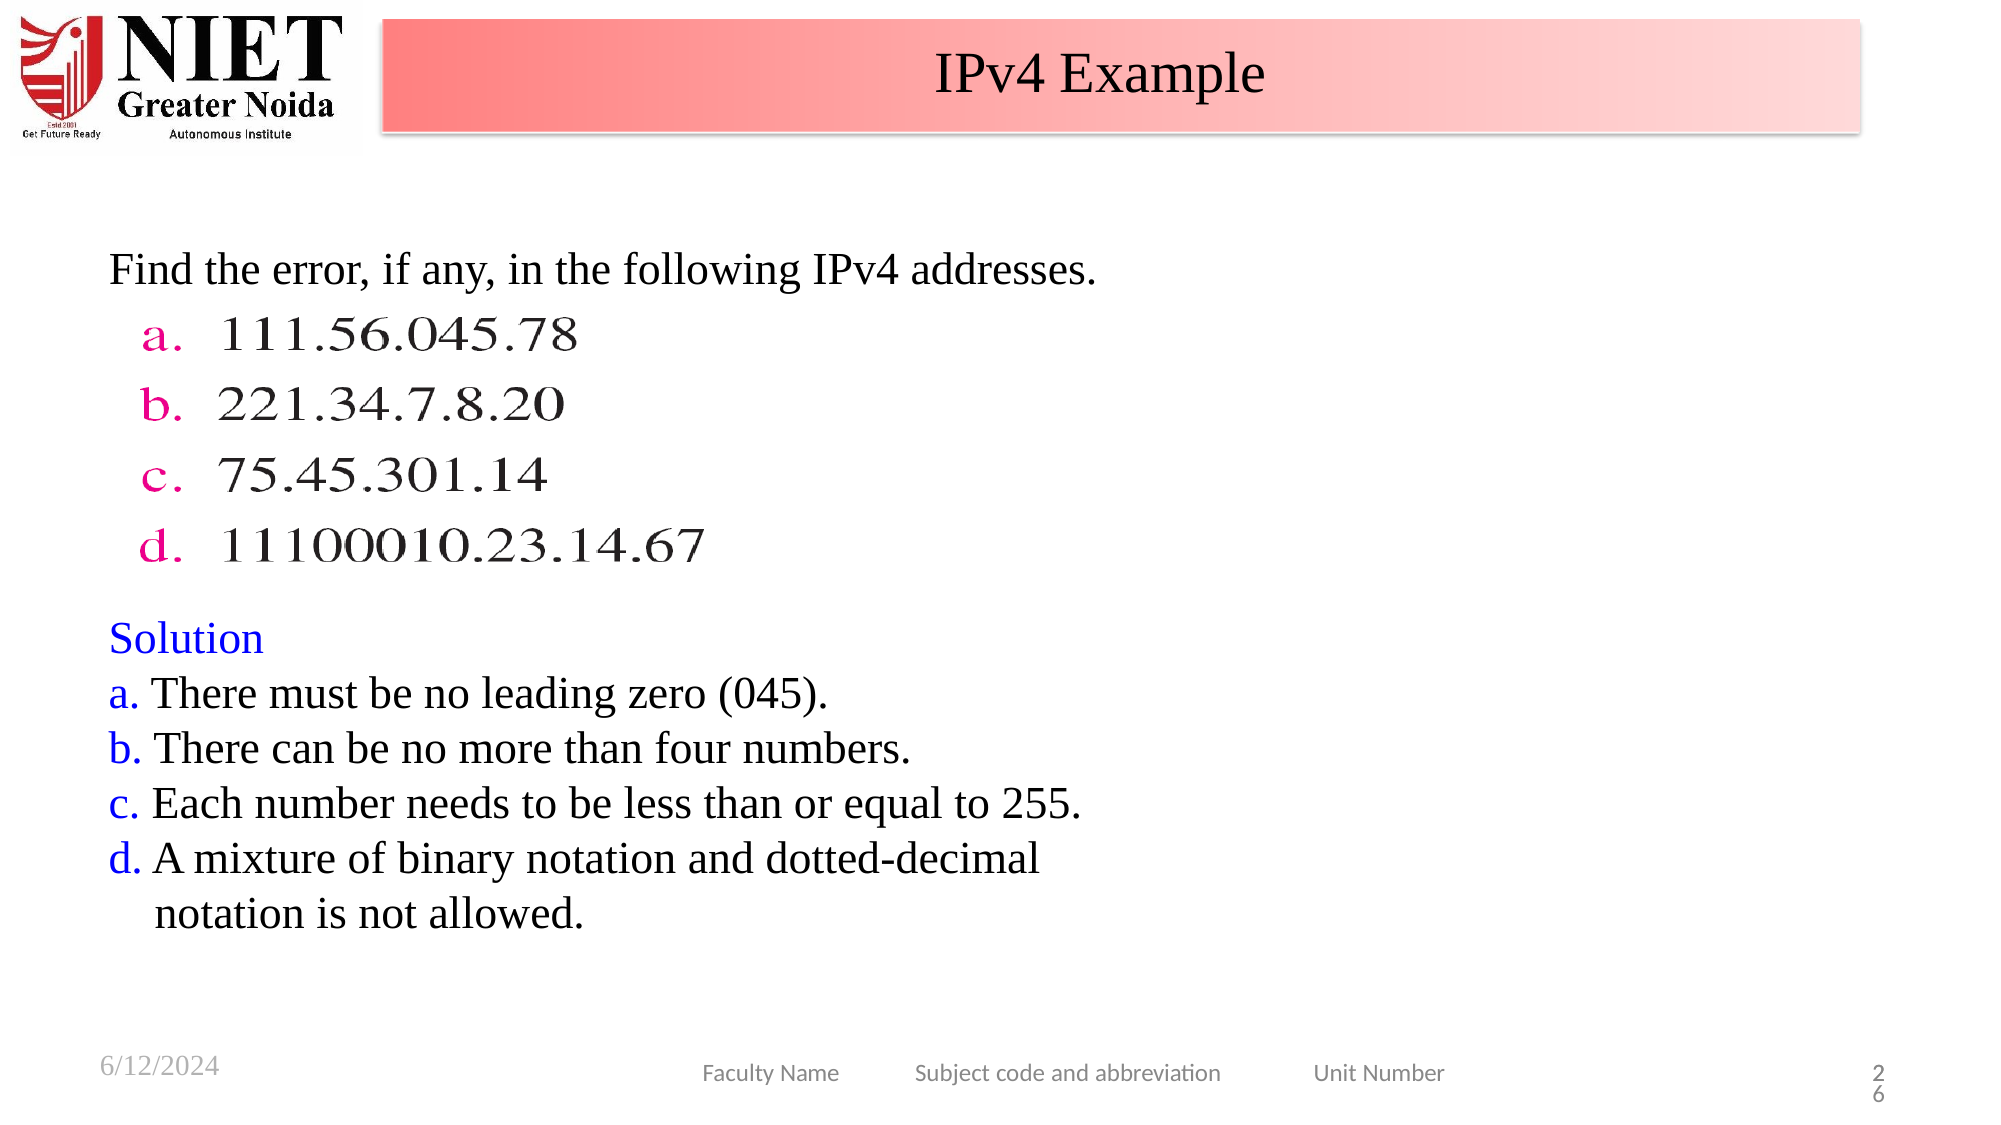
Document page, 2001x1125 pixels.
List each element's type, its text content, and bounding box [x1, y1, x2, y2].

text_box Unit Number [1311, 1060, 1449, 1087]
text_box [374, 19, 1867, 156]
picture [112, 301, 713, 579]
text_box Solution a. There must be no leading zero (045). b. There can be no more than four numbers. c. Each number needs to be less than or equal to 255. d. A mixture of binary notation and dotted-decimal notation is not allowed. [93, 599, 1425, 945]
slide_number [99, 1046, 560, 1103]
text_box Subject code and abbreviation [912, 1060, 1225, 1087]
slide_number 26 [1866, 1060, 1894, 1090]
text_box Faculty Name [700, 1060, 843, 1087]
text_box Find the error, if any, in the following IPv4 addresses. [94, 231, 1426, 301]
picture [9, 0, 363, 156]
